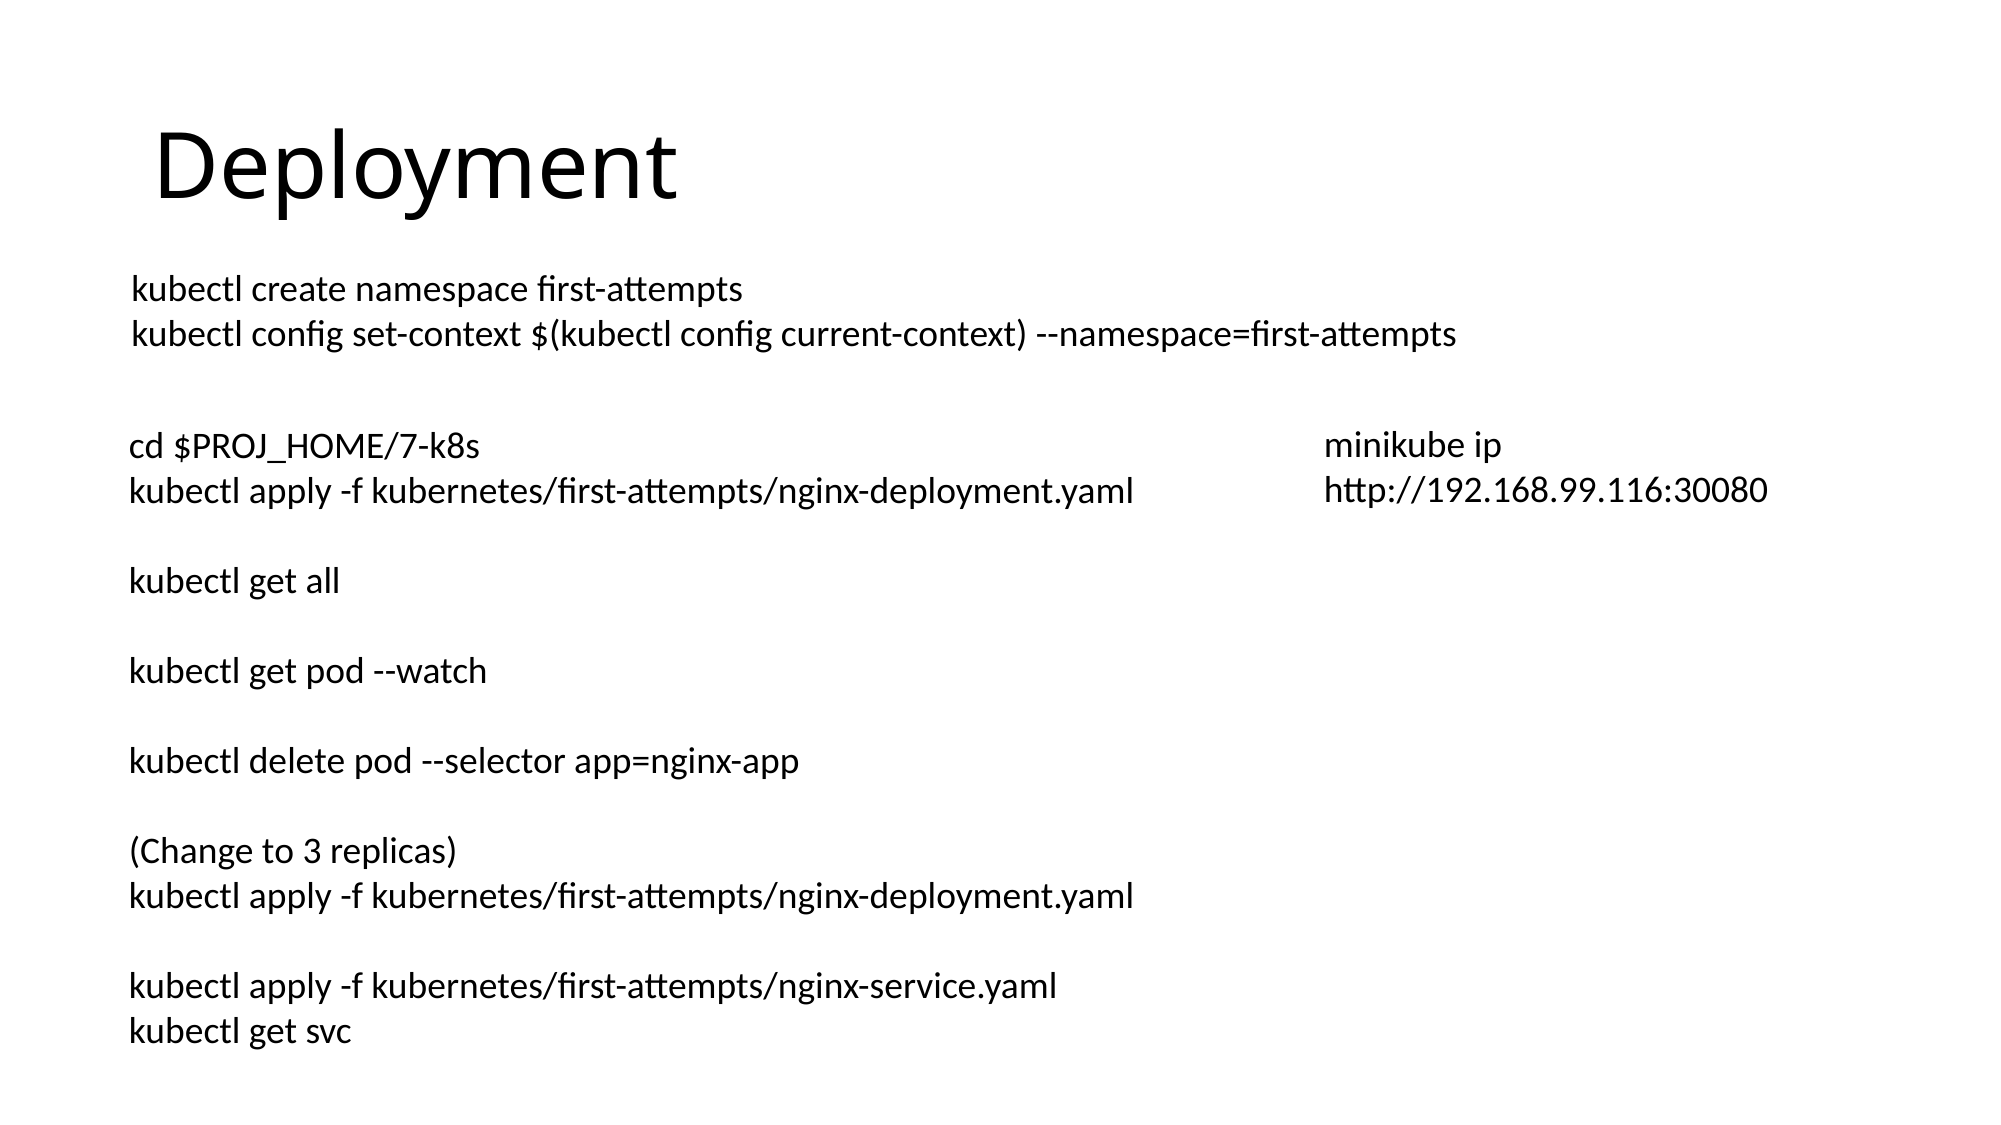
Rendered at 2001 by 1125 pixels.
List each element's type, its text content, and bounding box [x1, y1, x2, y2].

text_box minikube ip http://192.168.99.116:30080 [1309, 412, 1784, 518]
text_box cd $PROJ_HOME/7-k8s kubectl apply -f kubernetes/first-attempts/nginx-deployment.yaml kubectl get all kubectl get pod --watch kubectl delete pod --selector app=nginx-app (Change to 3 replicas) kubectl apply -f kubernetes/first-attempts/nginx-deployment.yaml kubectl apply -f kubernetes/first-attempts/nginx-service.yaml kubectl get svc [114, 413, 1150, 1059]
title Deployment [137, 59, 1863, 278]
text_box kubectl create namespace first-attempts kubectl config set-context $(kubectl config current-context) --namespace=first-attempts [116, 256, 1473, 361]
